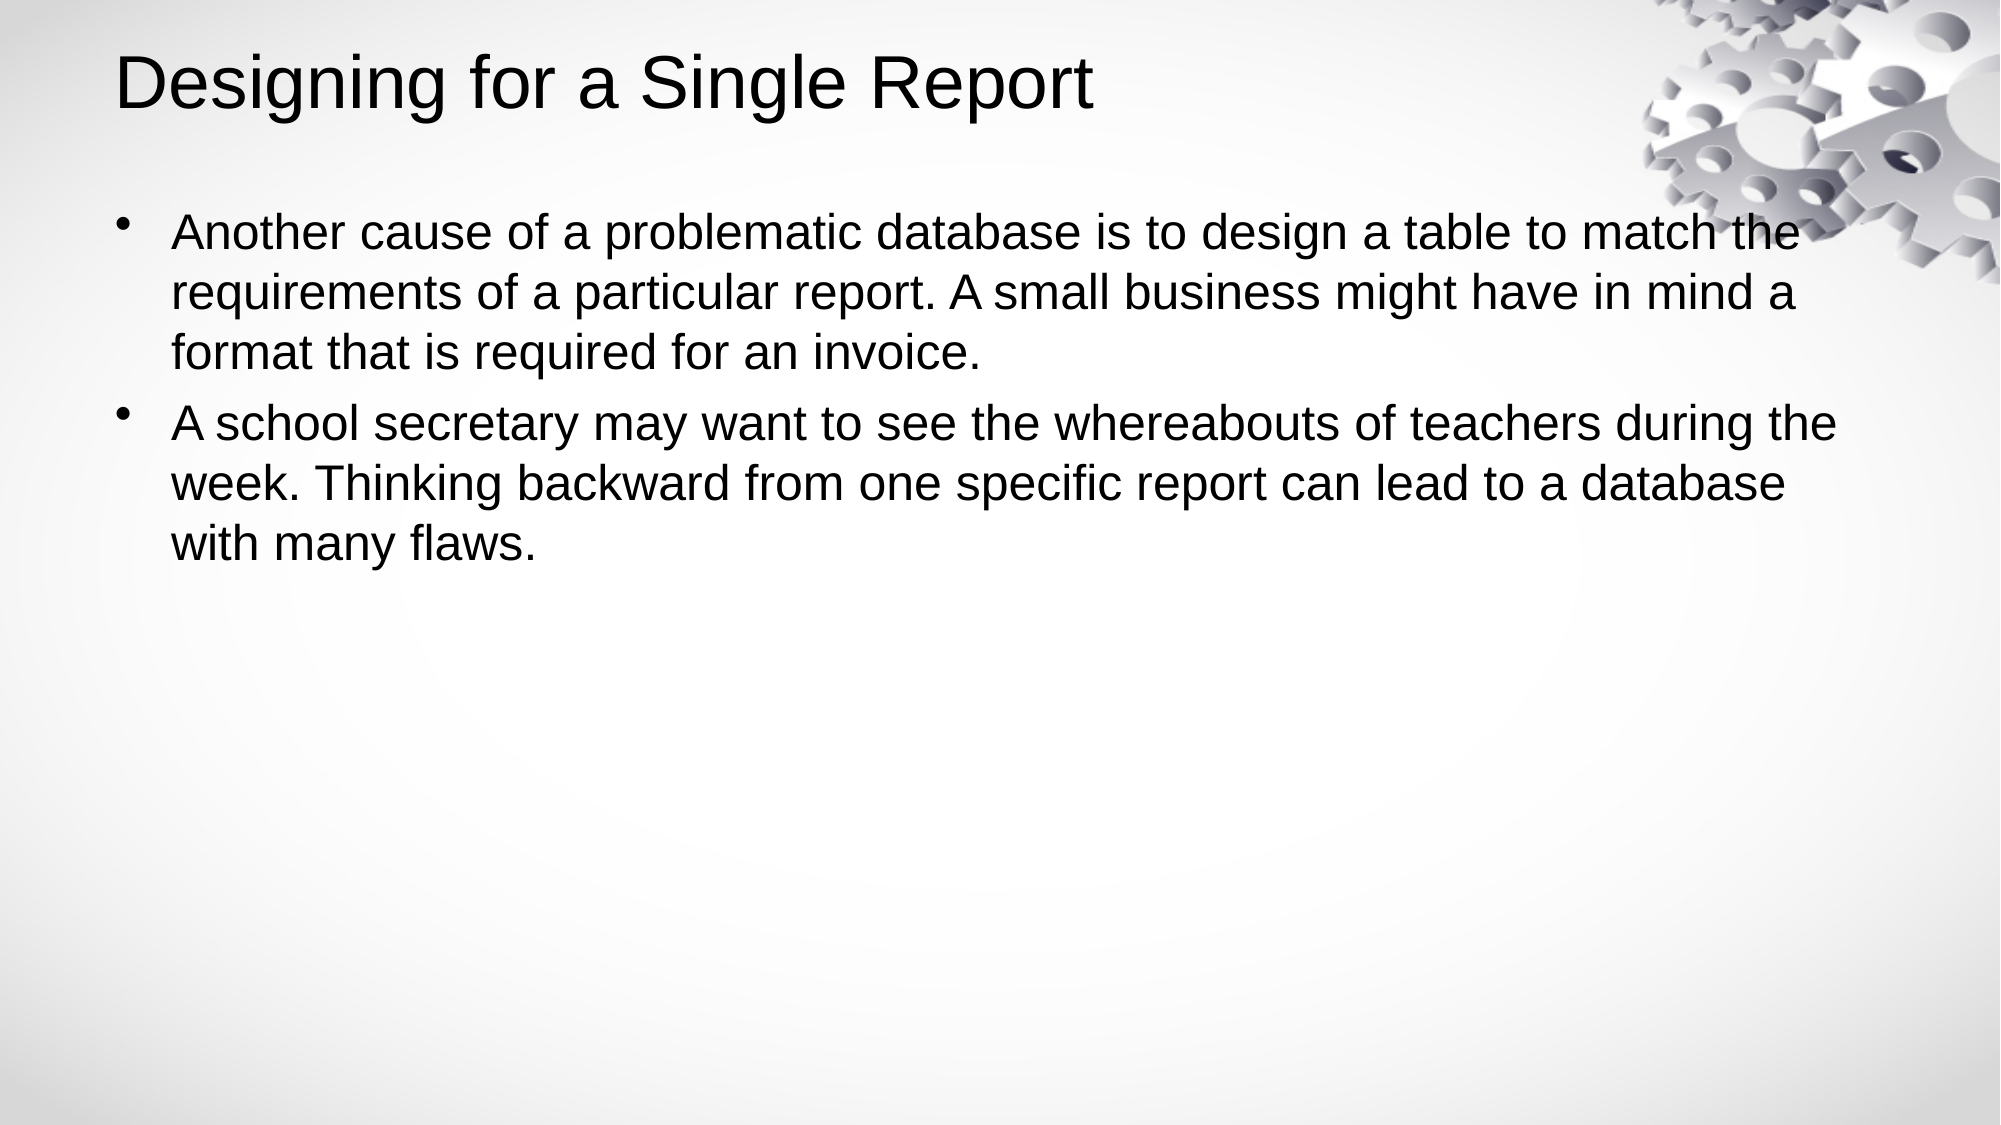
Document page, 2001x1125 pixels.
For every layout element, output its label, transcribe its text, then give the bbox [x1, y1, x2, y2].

picture [0, 0, 2000, 1125]
list Another cause of a problematic database is to design a table to match the requirements of a particular report. A small business might have in mind a format that is required for an invoice. A school secretary may want to see the whereabouts of teachers during the week. Thinking backward from one specific report can lead to a database with many flaws. [99, 192, 1901, 1006]
title Designing for a Single Report [99, 30, 1901, 127]
